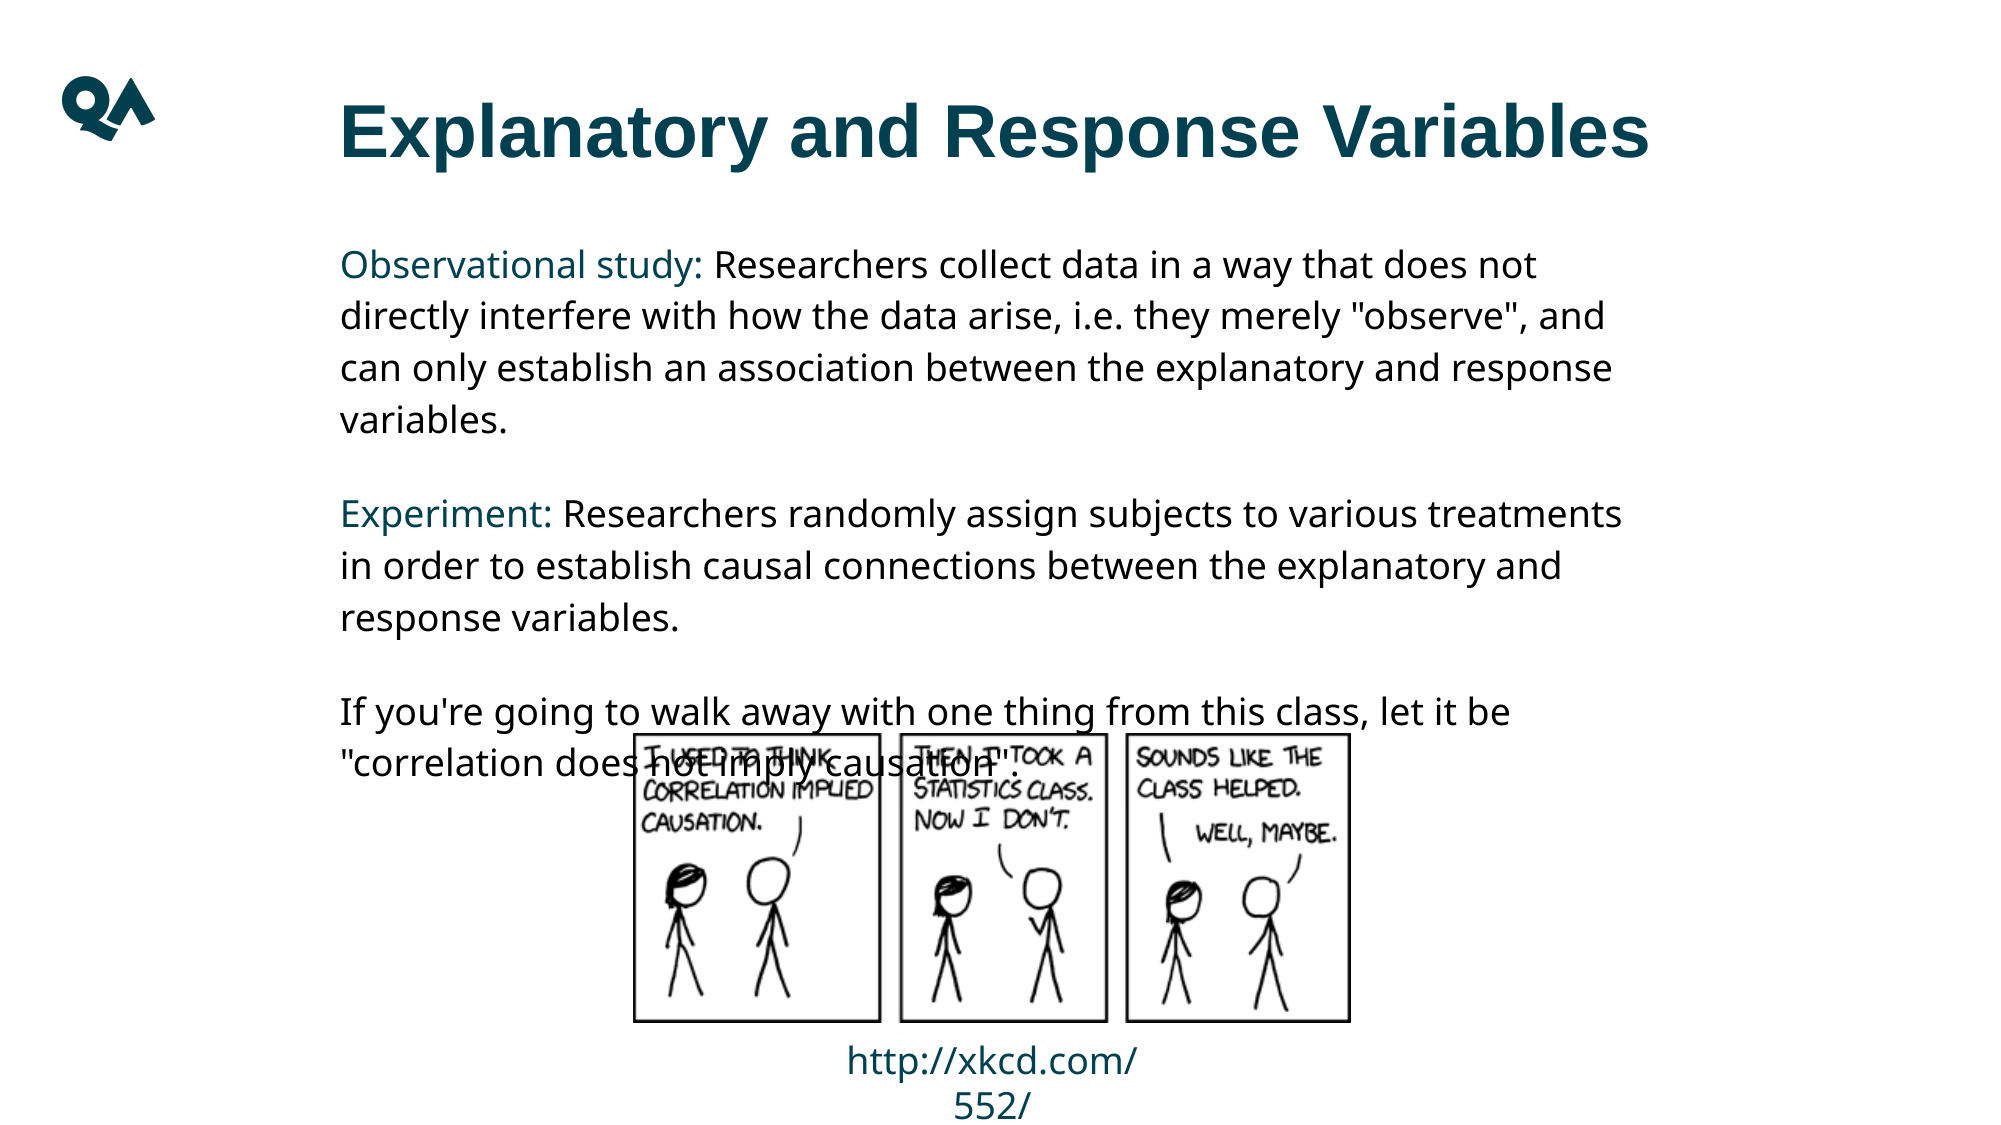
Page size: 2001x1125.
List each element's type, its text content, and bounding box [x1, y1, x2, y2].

text_box http://xkcd.com/552/ [810, 1023, 1175, 1077]
picture [633, 733, 1351, 1023]
picture [44, 61, 173, 153]
title Explanatory and Response Variables [324, 0, 1675, 188]
list Observational study: Researchers collect data in a way that does not directly interfere with how the data arise, i.e. they merely "observe", and can only establish an association between the explanatory and response variables. Experiment: Researchers randomly assign subjects to various treatments in order to establish causal connections between the explanatory and response variables. If you're going to walk away with one thing from this class, let it be "correlation does not imply causation". [324, 219, 1660, 734]
